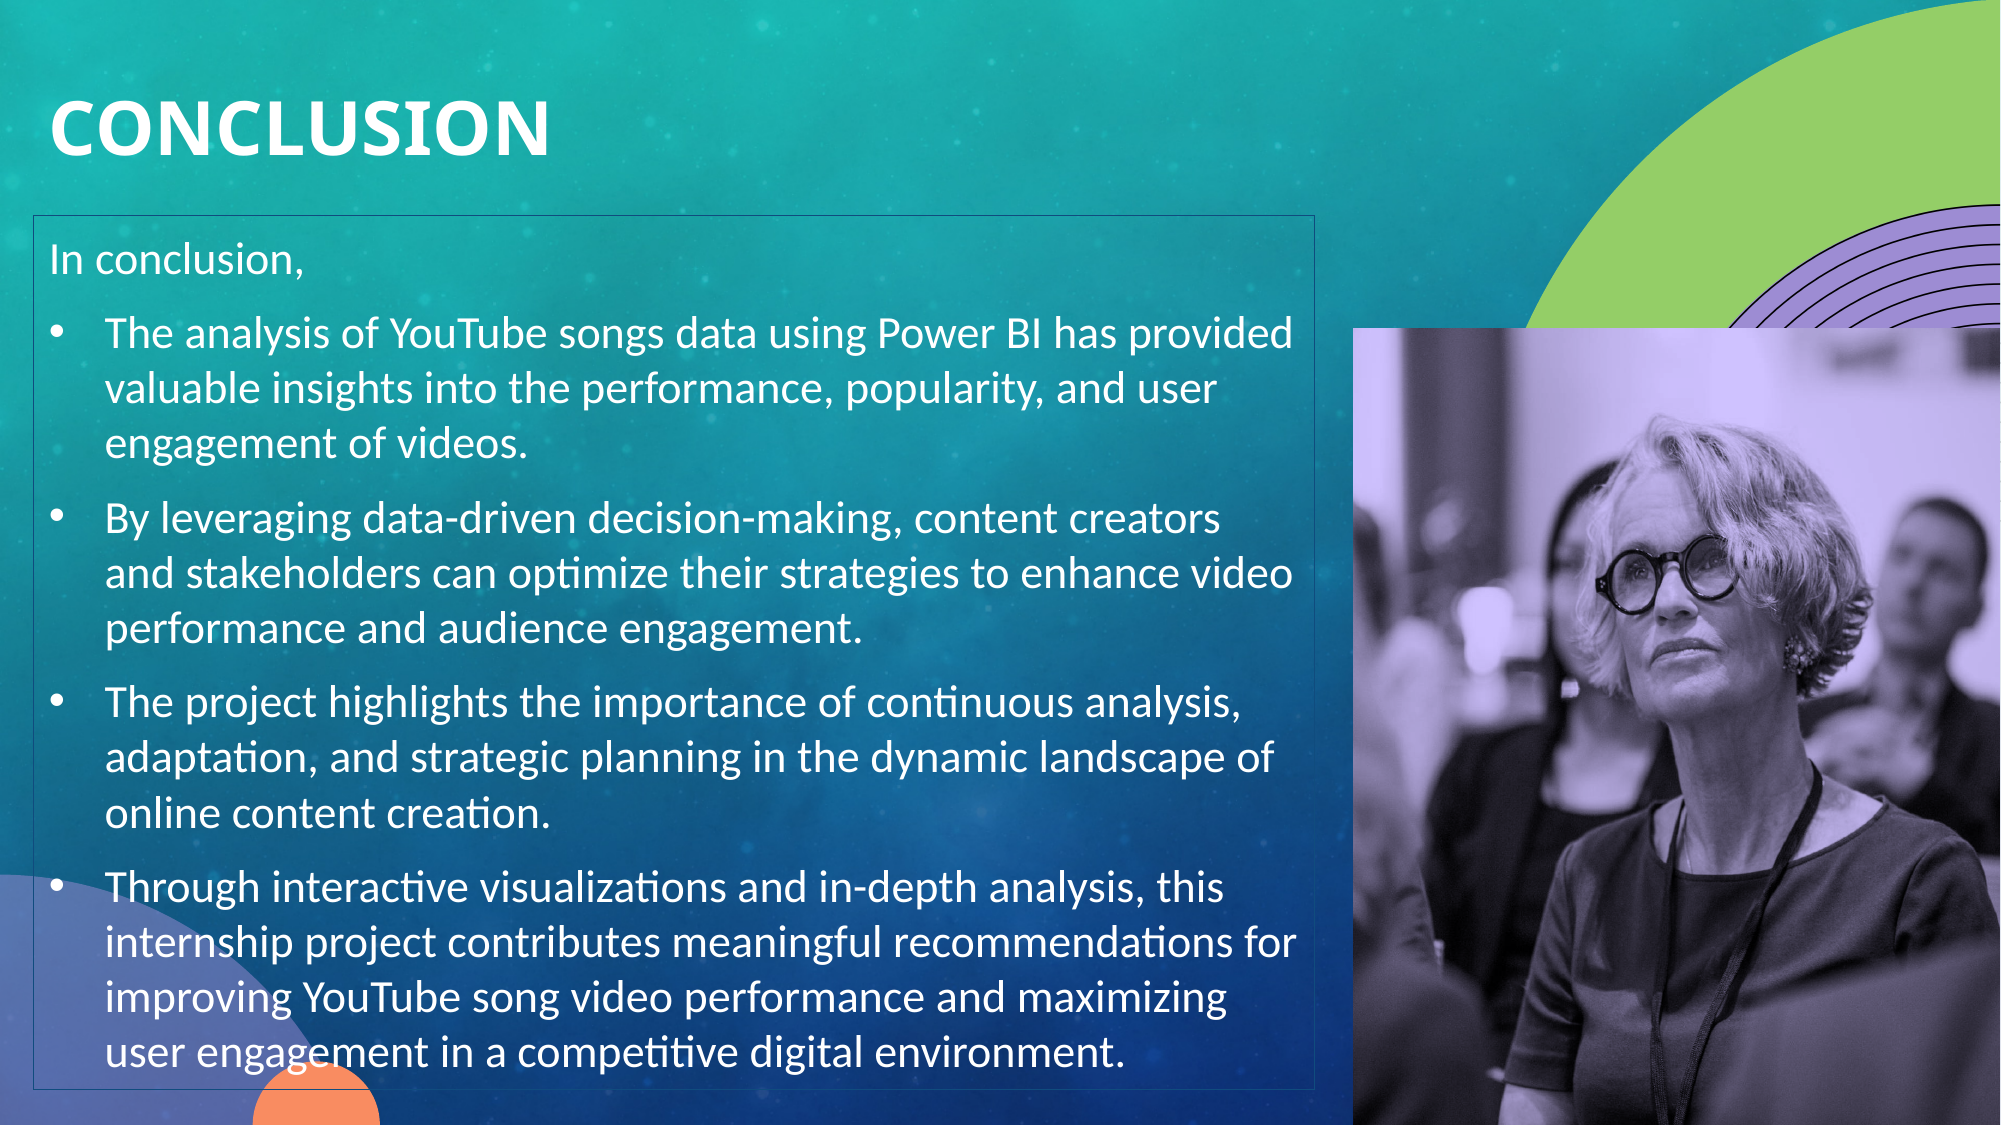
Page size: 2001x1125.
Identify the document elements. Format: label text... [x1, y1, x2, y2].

list In conclusion, The analysis of YouTube songs data using Power BI has provided valuable insights into the performance, popularity, and user engagement of videos. By leveraging data-driven decision-making, content creators and stakeholders can optimize their strategies to enhance video performance and audience engagement. The project highlights the importance of continuous analysis, adaptation, and strategic planning in the dynamic landscape of online content creation. Through interactive visualizations and in-depth analysis, this internship project contributes meaningful recommendations for improving YouTube song video performance and maximizing user engagement in a competitive digital environment. [33, 215, 1315, 1090]
picture [0, 0, 2001, 1125]
title CONCLUSION [33, 66, 1321, 184]
